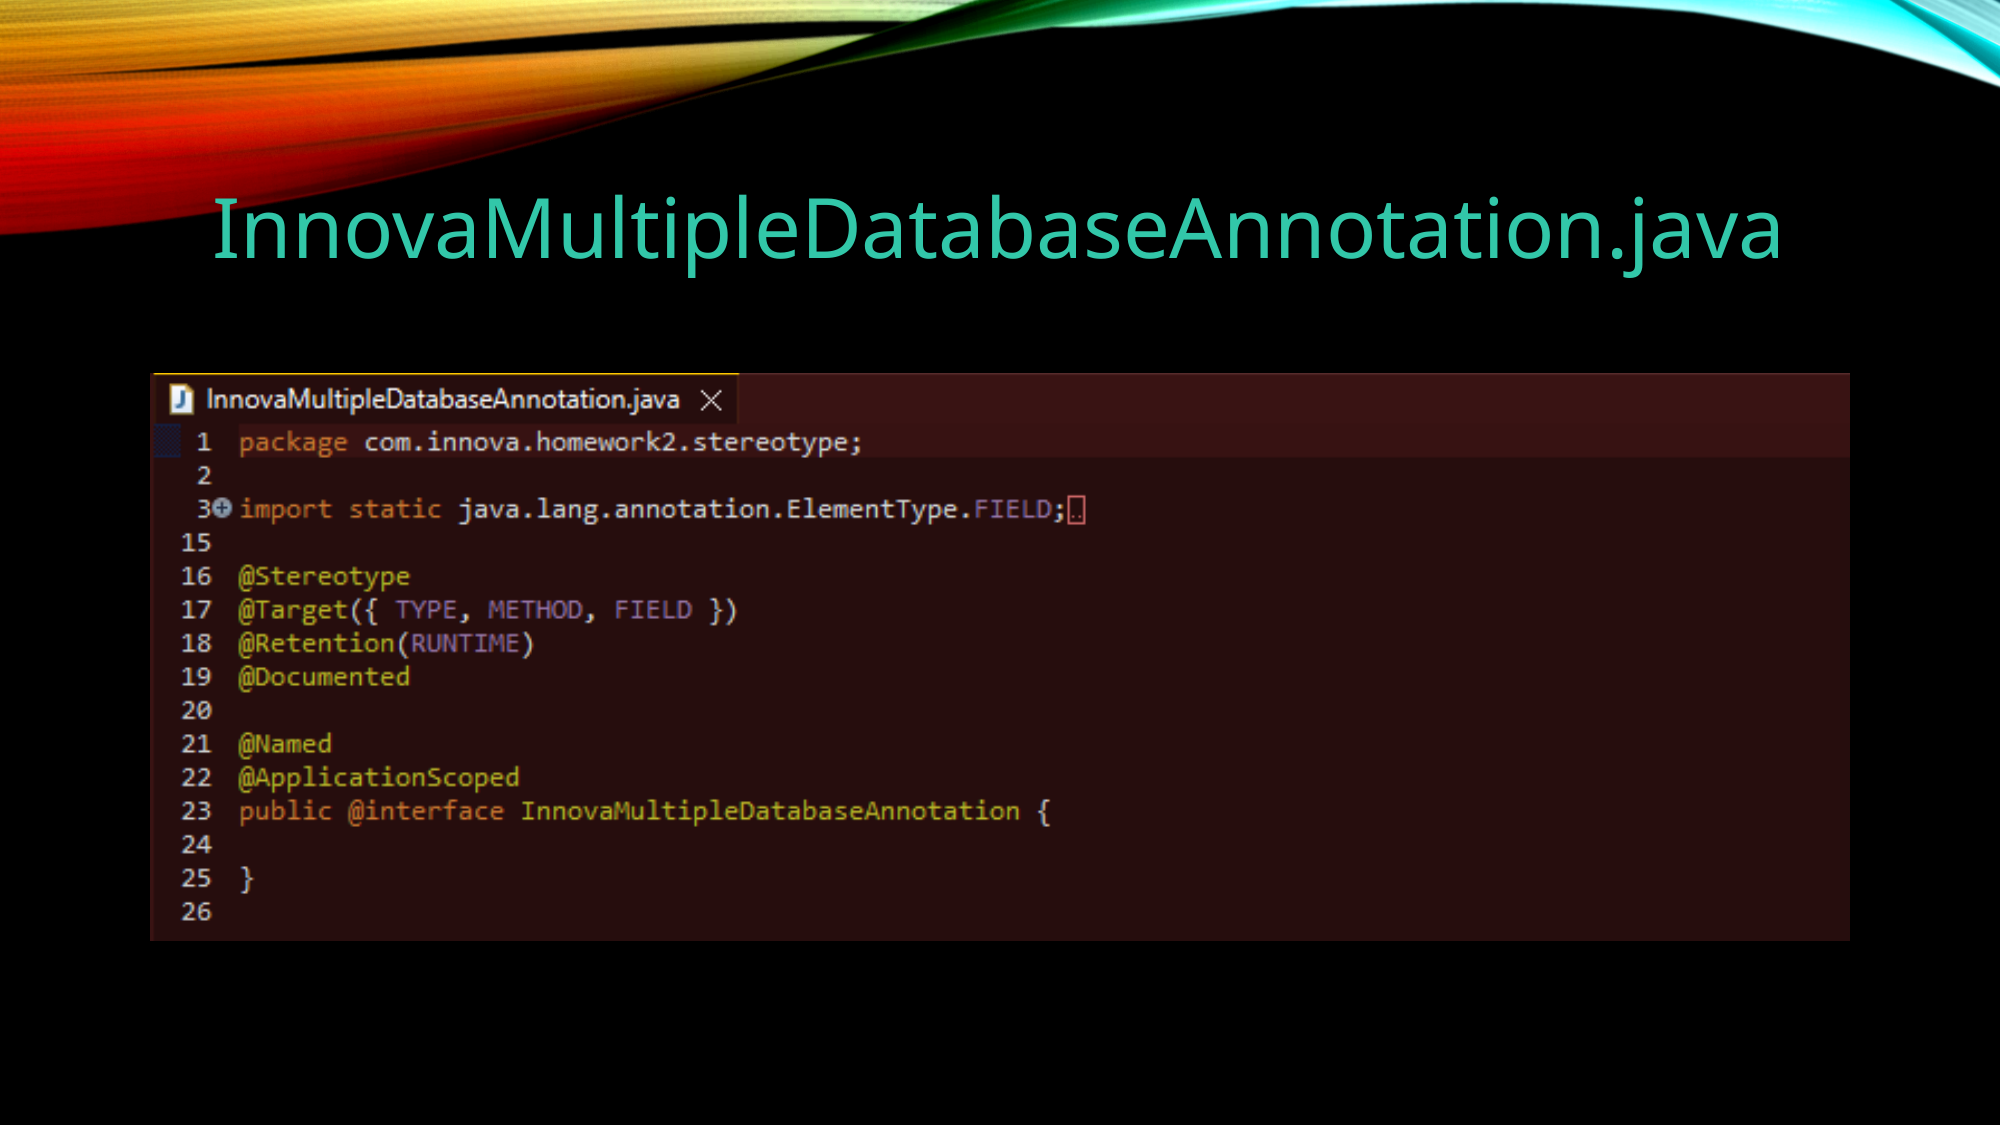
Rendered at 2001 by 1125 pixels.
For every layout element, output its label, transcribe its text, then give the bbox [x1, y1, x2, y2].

picture [0, 0, 2000, 237]
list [150, 373, 1850, 941]
title InnovaMultipleDatabaseAnnotation.java [150, 125, 1850, 338]
